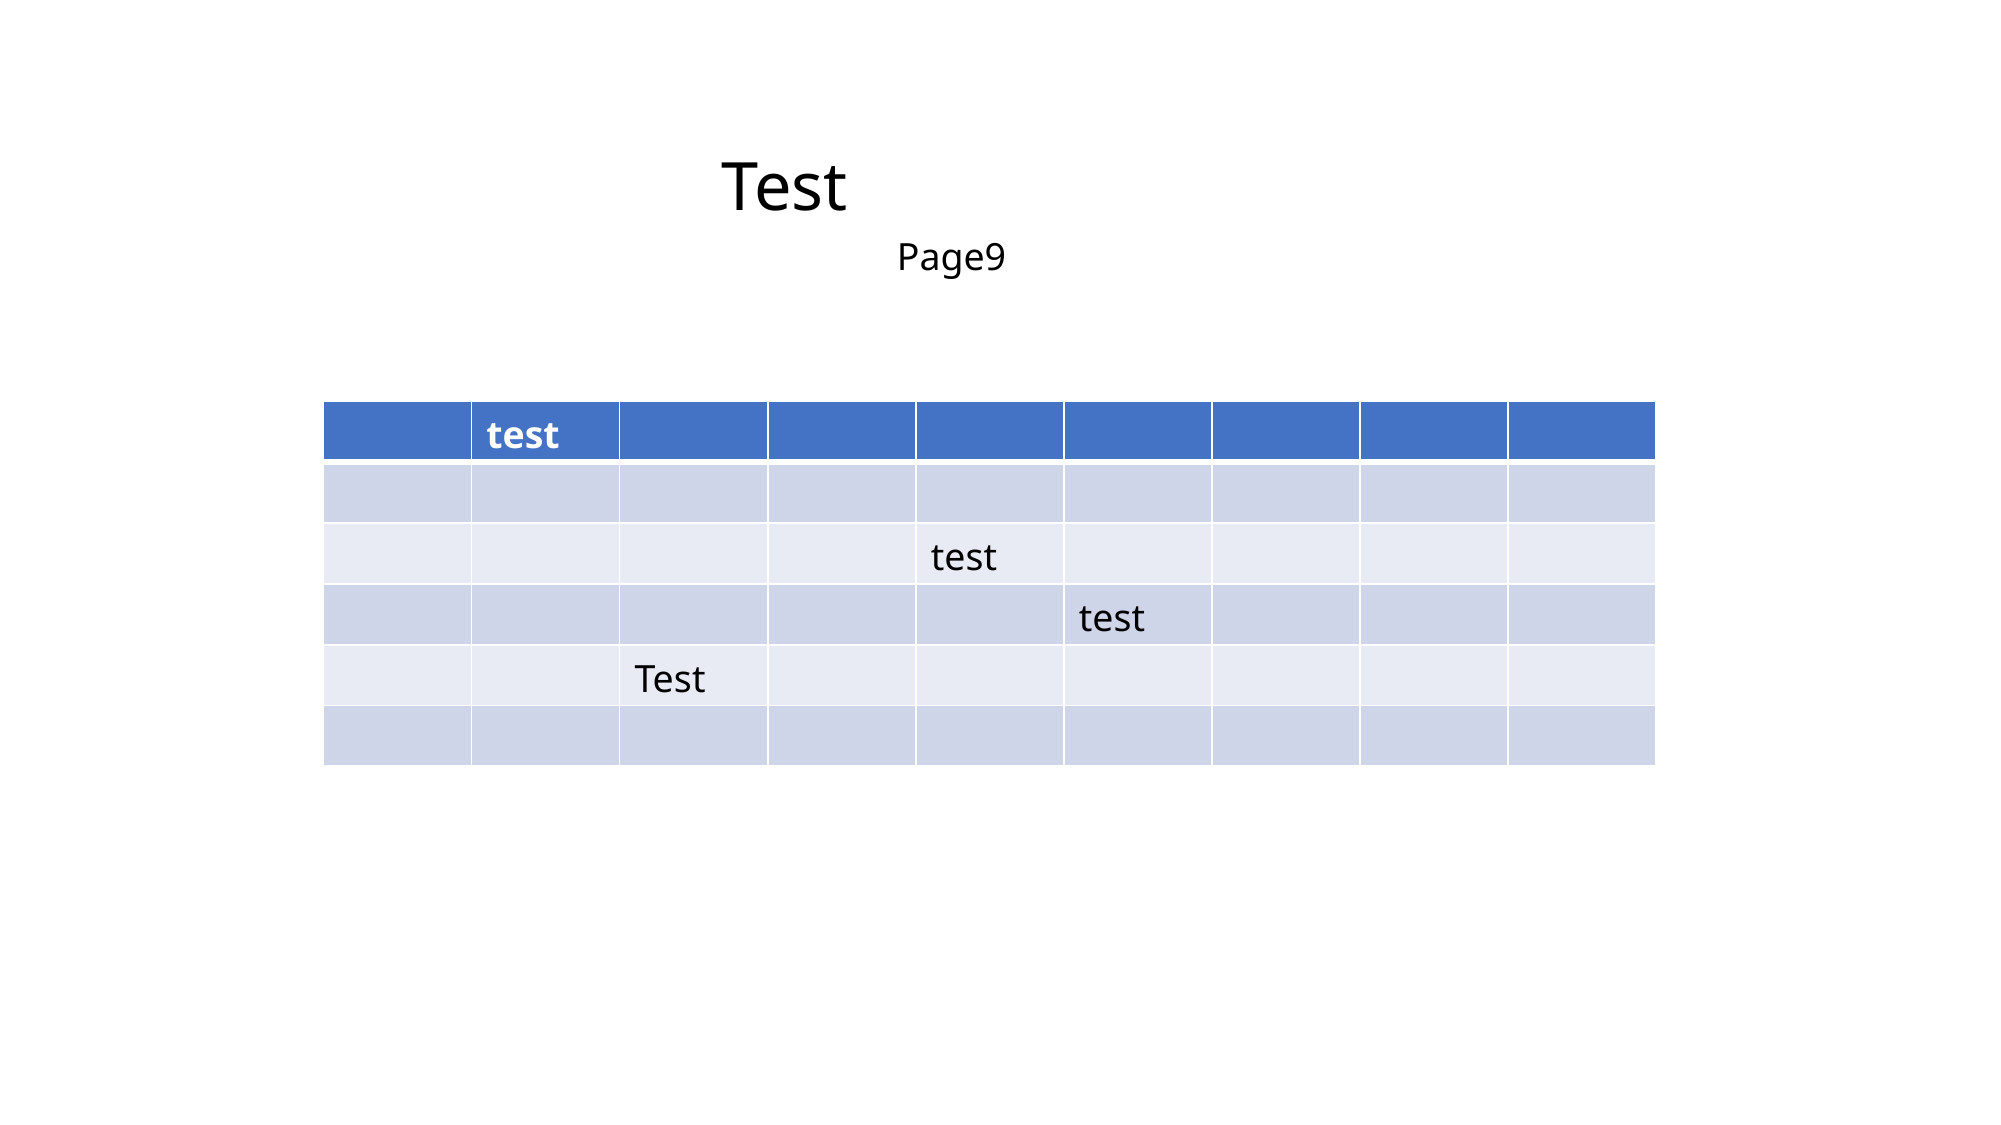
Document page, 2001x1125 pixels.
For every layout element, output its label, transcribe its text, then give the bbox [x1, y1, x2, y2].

table_cell [1361, 706, 1507, 765]
table_cell test [917, 524, 1063, 583]
table_cell [917, 465, 1063, 522]
table_cell [324, 465, 471, 522]
table_cell [769, 585, 915, 644]
table_header [1213, 402, 1359, 459]
table_cell [1065, 524, 1211, 583]
table_cell [1065, 706, 1211, 765]
table_header test [472, 402, 619, 459]
table_header [620, 402, 767, 459]
table_cell [324, 524, 471, 583]
table_cell [1065, 465, 1211, 522]
table_cell [472, 706, 619, 765]
table_cell [1065, 646, 1211, 705]
table_cell [1213, 706, 1359, 765]
table_header [1509, 402, 1655, 459]
table_cell [1213, 585, 1359, 644]
table_cell [1509, 465, 1655, 522]
table_cell [1361, 524, 1507, 583]
table_cell [472, 646, 619, 705]
table_cell [324, 706, 471, 765]
table_cell [620, 706, 767, 765]
table_cell [1509, 706, 1655, 765]
table_cell [620, 465, 767, 522]
table_cell [917, 646, 1063, 705]
table_cell [1509, 524, 1655, 583]
table_cell [324, 646, 471, 705]
table_header [1065, 402, 1211, 459]
table_cell [769, 524, 915, 583]
text_box Test [706, 136, 1527, 232]
table_cell [472, 585, 619, 644]
table_cell [769, 706, 915, 765]
table_cell [769, 646, 915, 705]
text_box Page9 [882, 225, 1022, 286]
table_cell [1509, 585, 1655, 644]
table_cell [620, 585, 767, 644]
table_cell [324, 585, 471, 644]
table_cell [1213, 465, 1359, 522]
table_cell test [1065, 585, 1211, 644]
table_header [324, 402, 471, 459]
table_header [769, 402, 915, 459]
table_header [1361, 402, 1507, 459]
table_cell [620, 524, 767, 583]
table_cell [917, 585, 1063, 644]
table_cell [1361, 585, 1507, 644]
table_cell [1361, 465, 1507, 522]
table_cell [1213, 646, 1359, 705]
table_cell [1213, 524, 1359, 583]
table_cell Test [620, 646, 767, 705]
table_cell [472, 524, 619, 583]
table_cell [1361, 646, 1507, 705]
table_cell [472, 465, 619, 522]
table_cell [1509, 646, 1655, 705]
table_cell [769, 465, 915, 522]
table_cell [917, 706, 1063, 765]
table_header [917, 402, 1063, 459]
